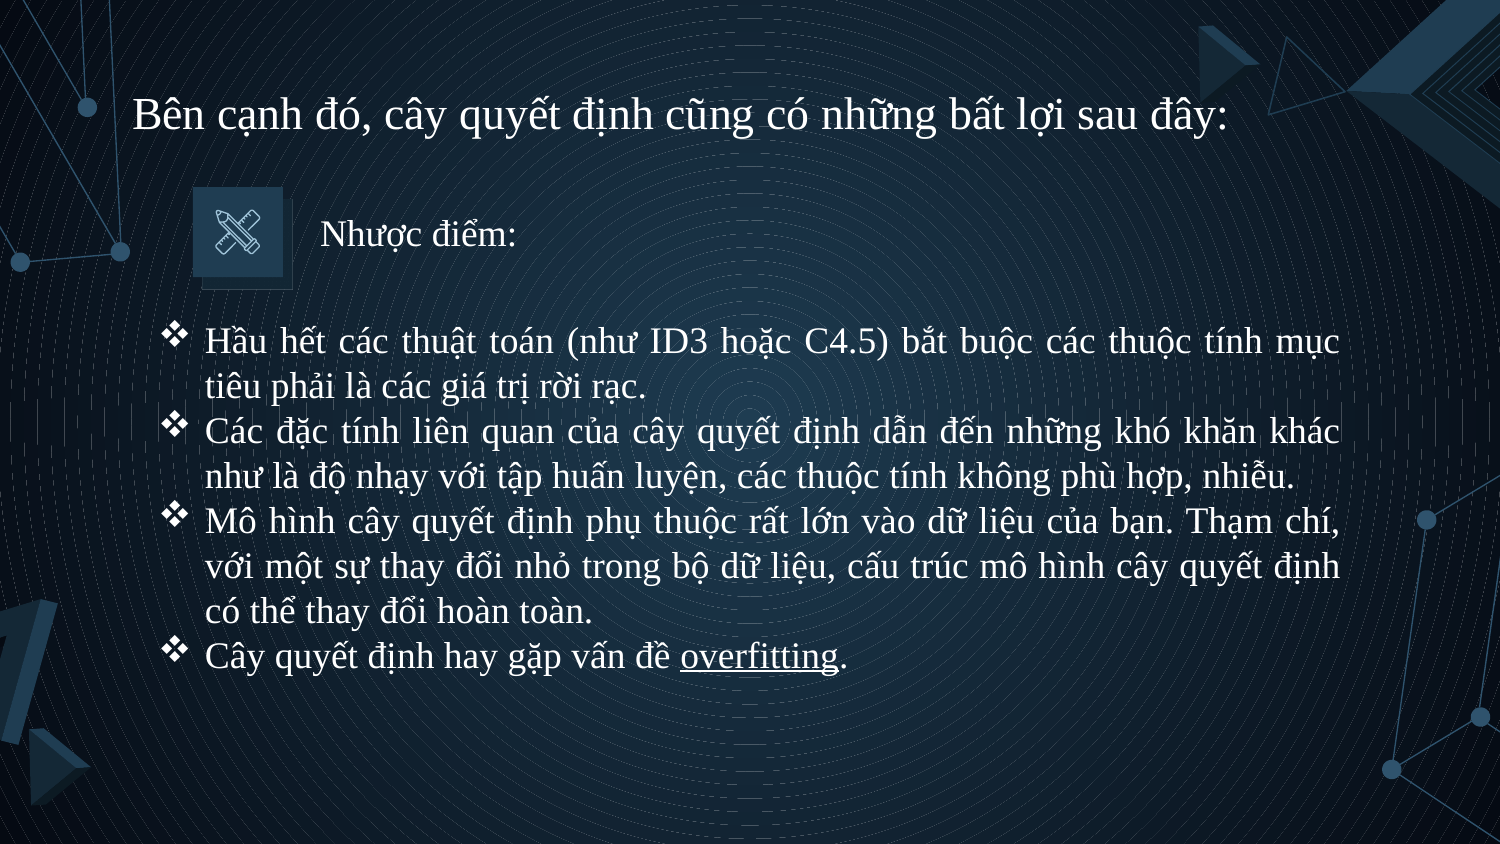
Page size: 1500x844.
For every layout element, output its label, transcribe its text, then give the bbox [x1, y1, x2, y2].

text_box [192, 187, 283, 278]
text_box Nhược điểm: [305, 201, 546, 262]
text_box [215, 209, 261, 255]
text_box Hầu hết các thuật toán (như ID3 hoặc C4.5) bắt buộc các thuộc tính mục tiêu phải là các giá trị rời rạc. Các đặc tính liên quan của cây quyết định dẫn đến những khó khăn khác như là độ nhạy với tập huấn luyện, các thuộc tính không phù hợp, nhiễu. Mô hình cây quyết định phụ thuộc rất lớn vào dữ liệu của bạn. Thạm chí, với một sự thay đổi nhỏ trong bộ dữ liệu, cấu trúc mô hình cây quyết định có thể thay đổi hoàn toàn. Cây quyết định hay gặp vấn đề overfitting. [143, 308, 1357, 684]
title Bên cạnh đó, cây quyết định cũng có những bất lợi sau đây: [116, 86, 1383, 135]
